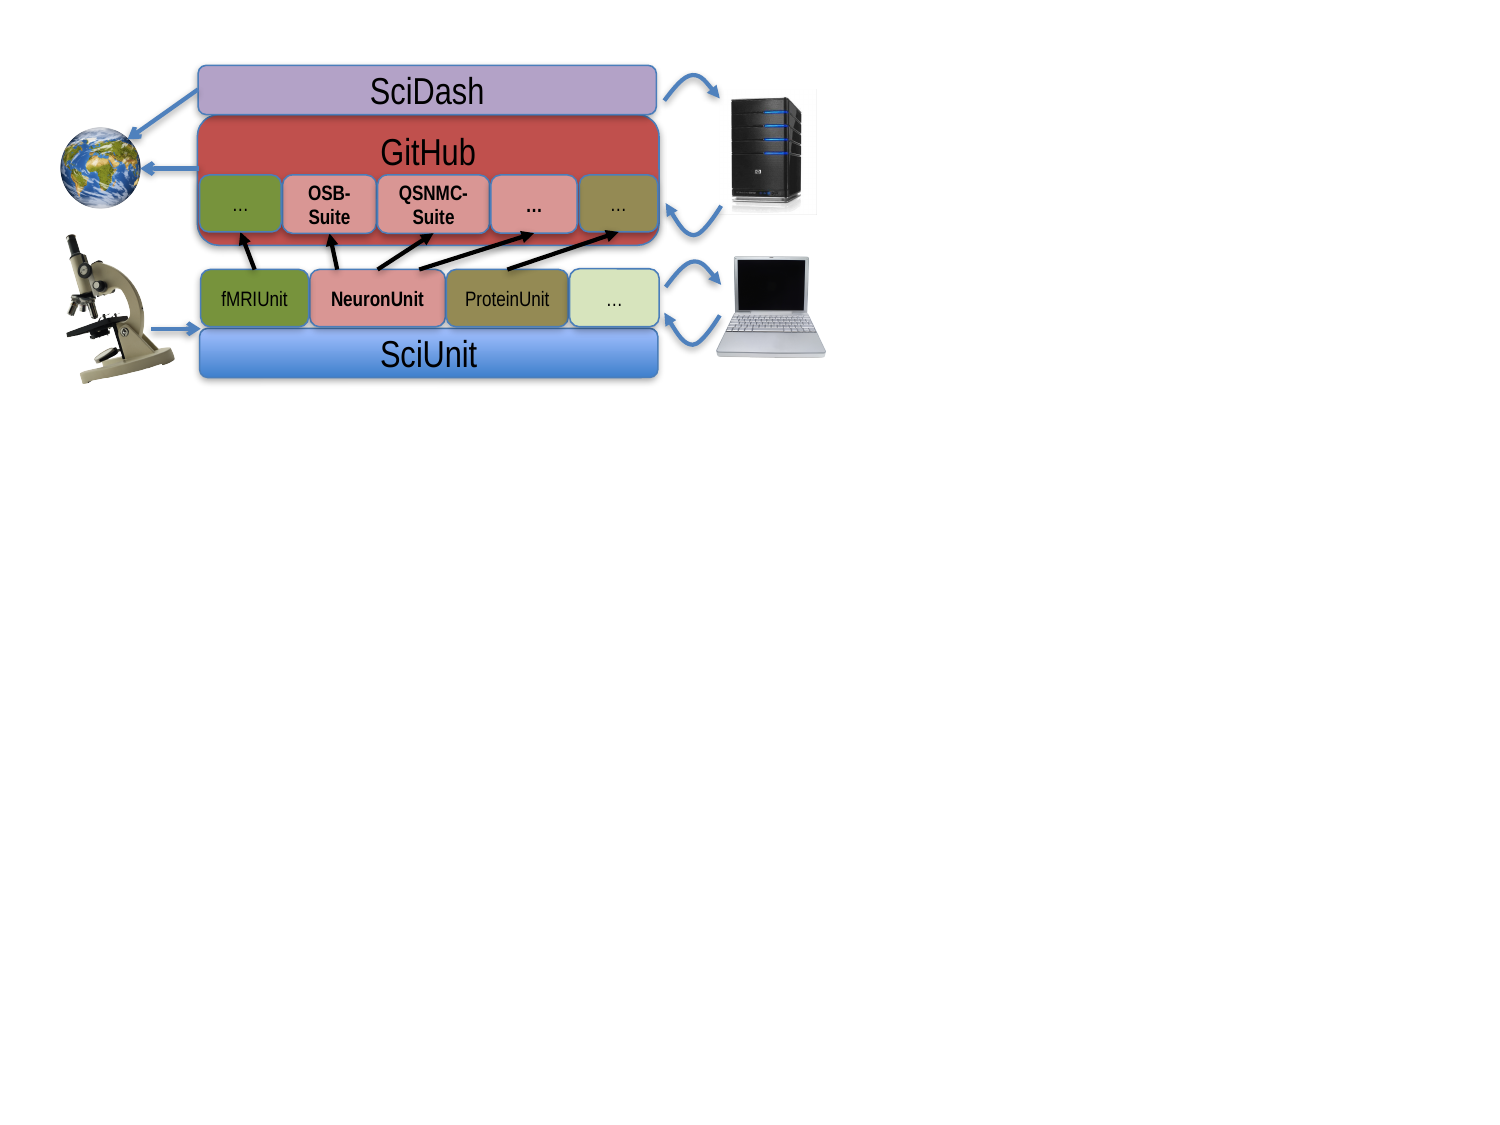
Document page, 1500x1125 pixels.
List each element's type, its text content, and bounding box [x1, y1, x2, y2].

text_box GitHub [196, 121, 660, 180]
text_box QSNMC-Suite [376, 174, 489, 231]
text_box NeuronUnit [310, 268, 443, 328]
text_box … [490, 174, 579, 231]
text_box … [198, 174, 283, 233]
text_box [127, 89, 199, 140]
text_box ProteinUnit [445, 277, 565, 328]
text_box GitHub [260, 238, 322, 247]
text_box [664, 259, 709, 289]
text_box SciUnit [198, 332, 659, 379]
text_box OSB-Suite [283, 174, 376, 235]
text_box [240, 231, 255, 270]
text_box [662, 72, 718, 102]
text_box GitHub [201, 238, 234, 247]
picture [64, 232, 176, 385]
text_box GitHub [623, 239, 654, 247]
picture [719, 89, 817, 216]
text_box GitHub [343, 242, 372, 247]
text_box fMRIUnit [199, 268, 310, 328]
text_box [665, 203, 715, 238]
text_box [419, 232, 505, 270]
picture [59, 127, 141, 209]
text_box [329, 233, 338, 270]
picture [714, 254, 828, 360]
text_box [664, 312, 709, 347]
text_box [507, 231, 619, 270]
text_box SciDash [197, 64, 658, 116]
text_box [377, 233, 416, 270]
text_box … [579, 174, 659, 233]
text_box … [568, 267, 660, 328]
